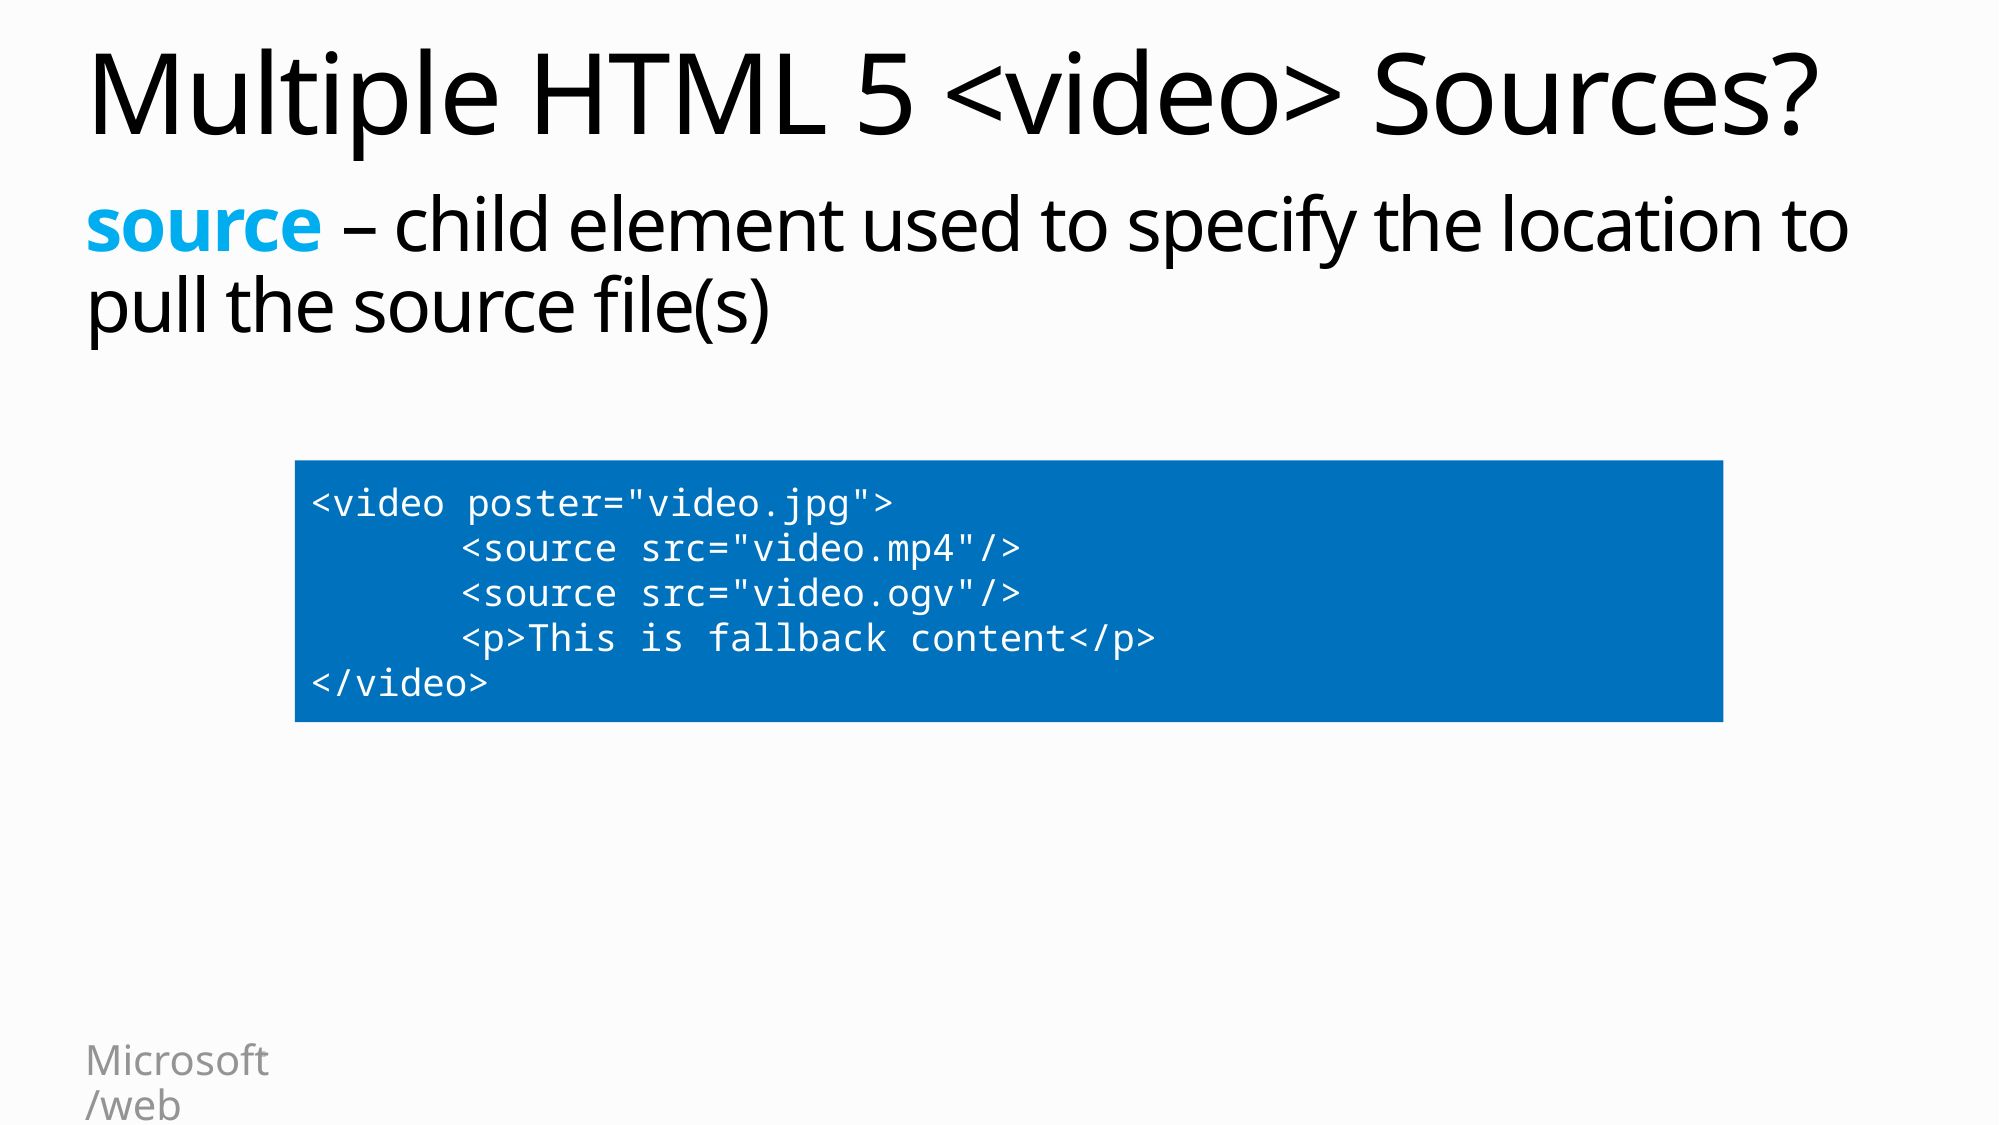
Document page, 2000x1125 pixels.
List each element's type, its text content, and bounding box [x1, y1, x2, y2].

list source – child element used to specify the location to pull the source file(s) [85, 187, 1914, 351]
title Multiple HTML 5 <video> Sources? [85, 37, 1914, 161]
text_box <video poster="video.jpg"> <source src="video.mp4"/> <source src="video.ogv"/> <p>This is fallback content</p> </video> [293, 458, 1726, 724]
